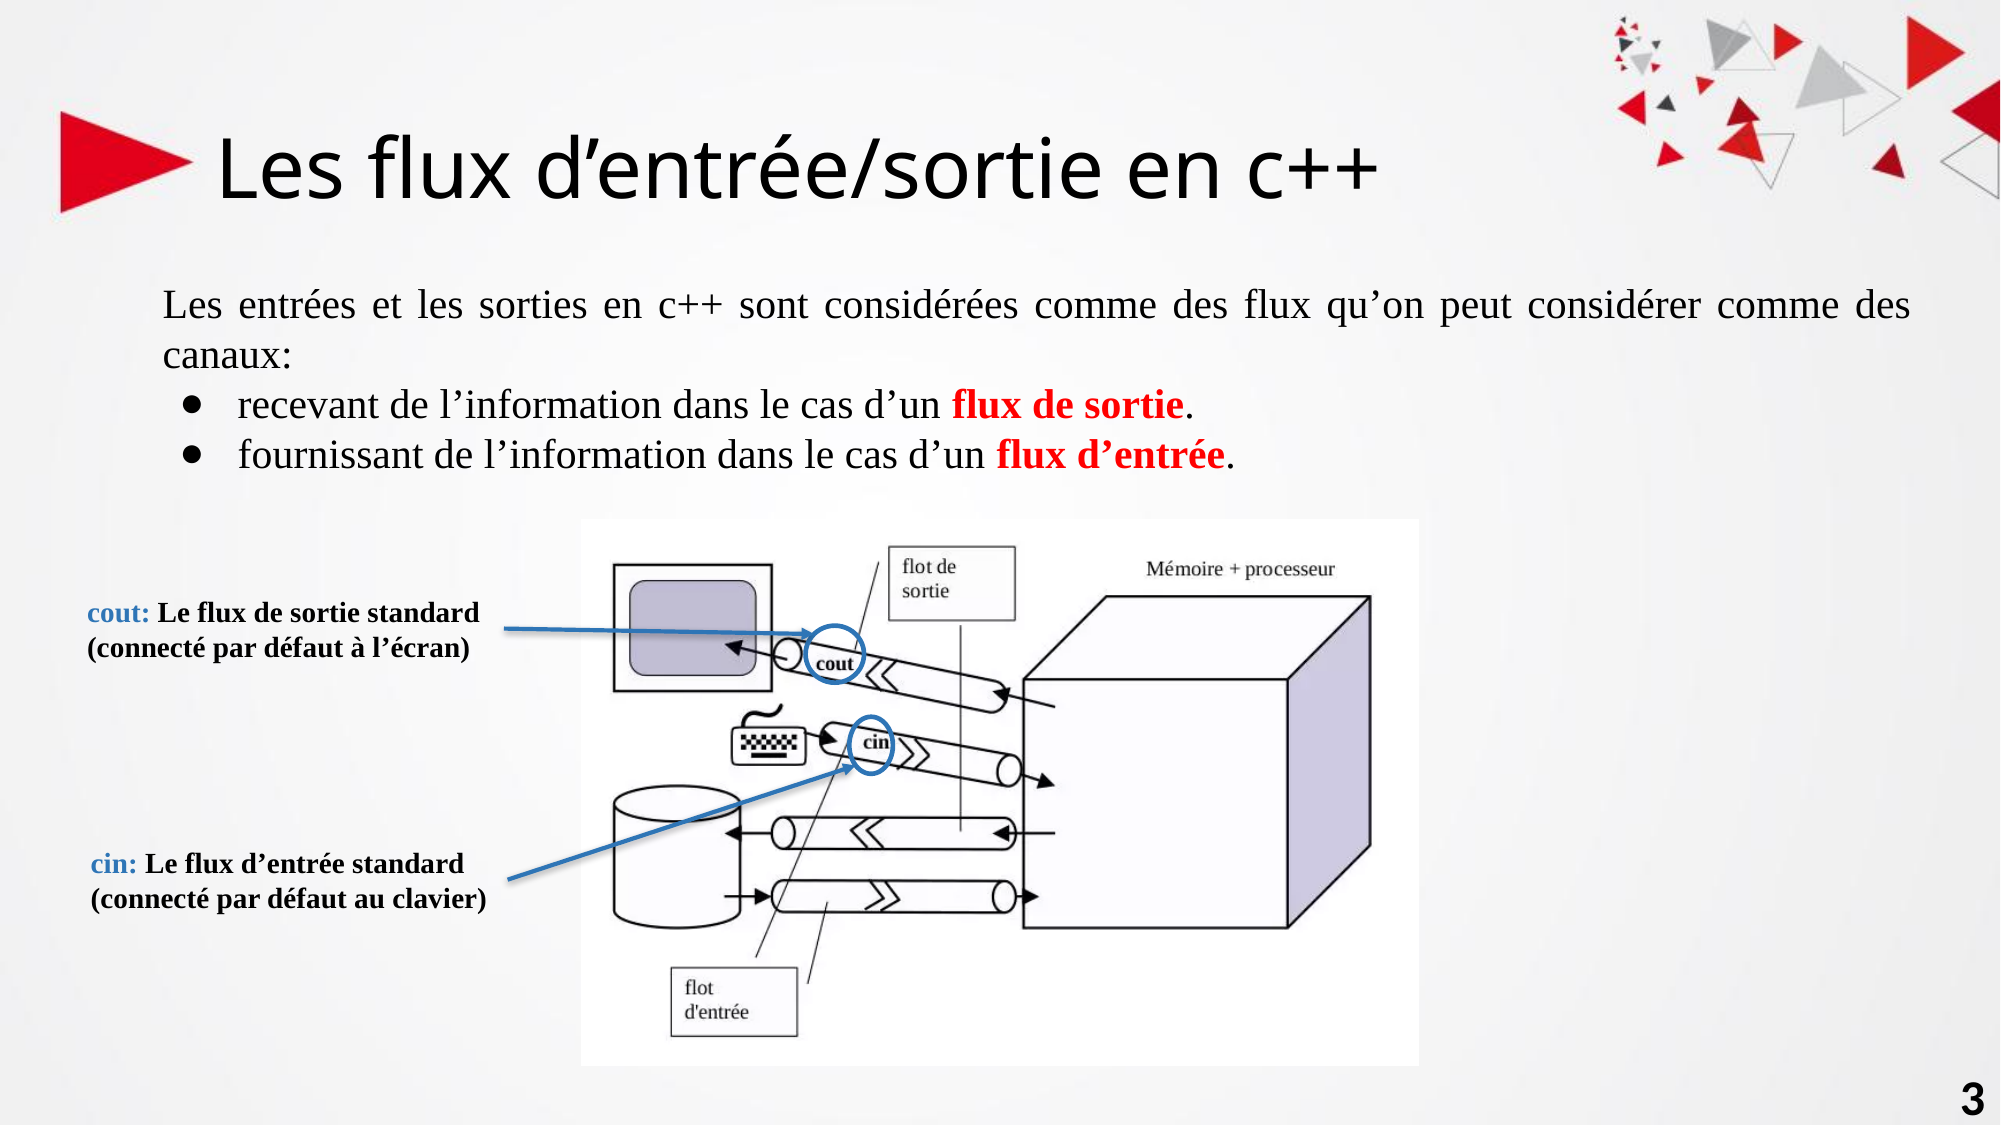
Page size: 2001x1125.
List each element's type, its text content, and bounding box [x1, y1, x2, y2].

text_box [507, 765, 856, 881]
text_box cout: Le flux de sortie standard (connecté par défaut à l’écran) [72, 586, 504, 671]
slide_number 3 [1550, 1065, 2000, 1125]
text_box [503, 628, 815, 635]
picture [0, 0, 2001, 1125]
text_box cin: Le flux d’entrée standard (connecté par défaut au clavier) [75, 837, 508, 922]
text_box Les entrées et les sorties en c++ sont considérées comme des flux qu’on peut considérer comme des canaux: recevant de l’information dans le cas d’un flux de sortie. fournissant de l’information dans le cas d’un flux d’entrée. [147, 269, 1928, 535]
title Les flux d’entrée/sortie en c++ [75, 59, 1801, 278]
